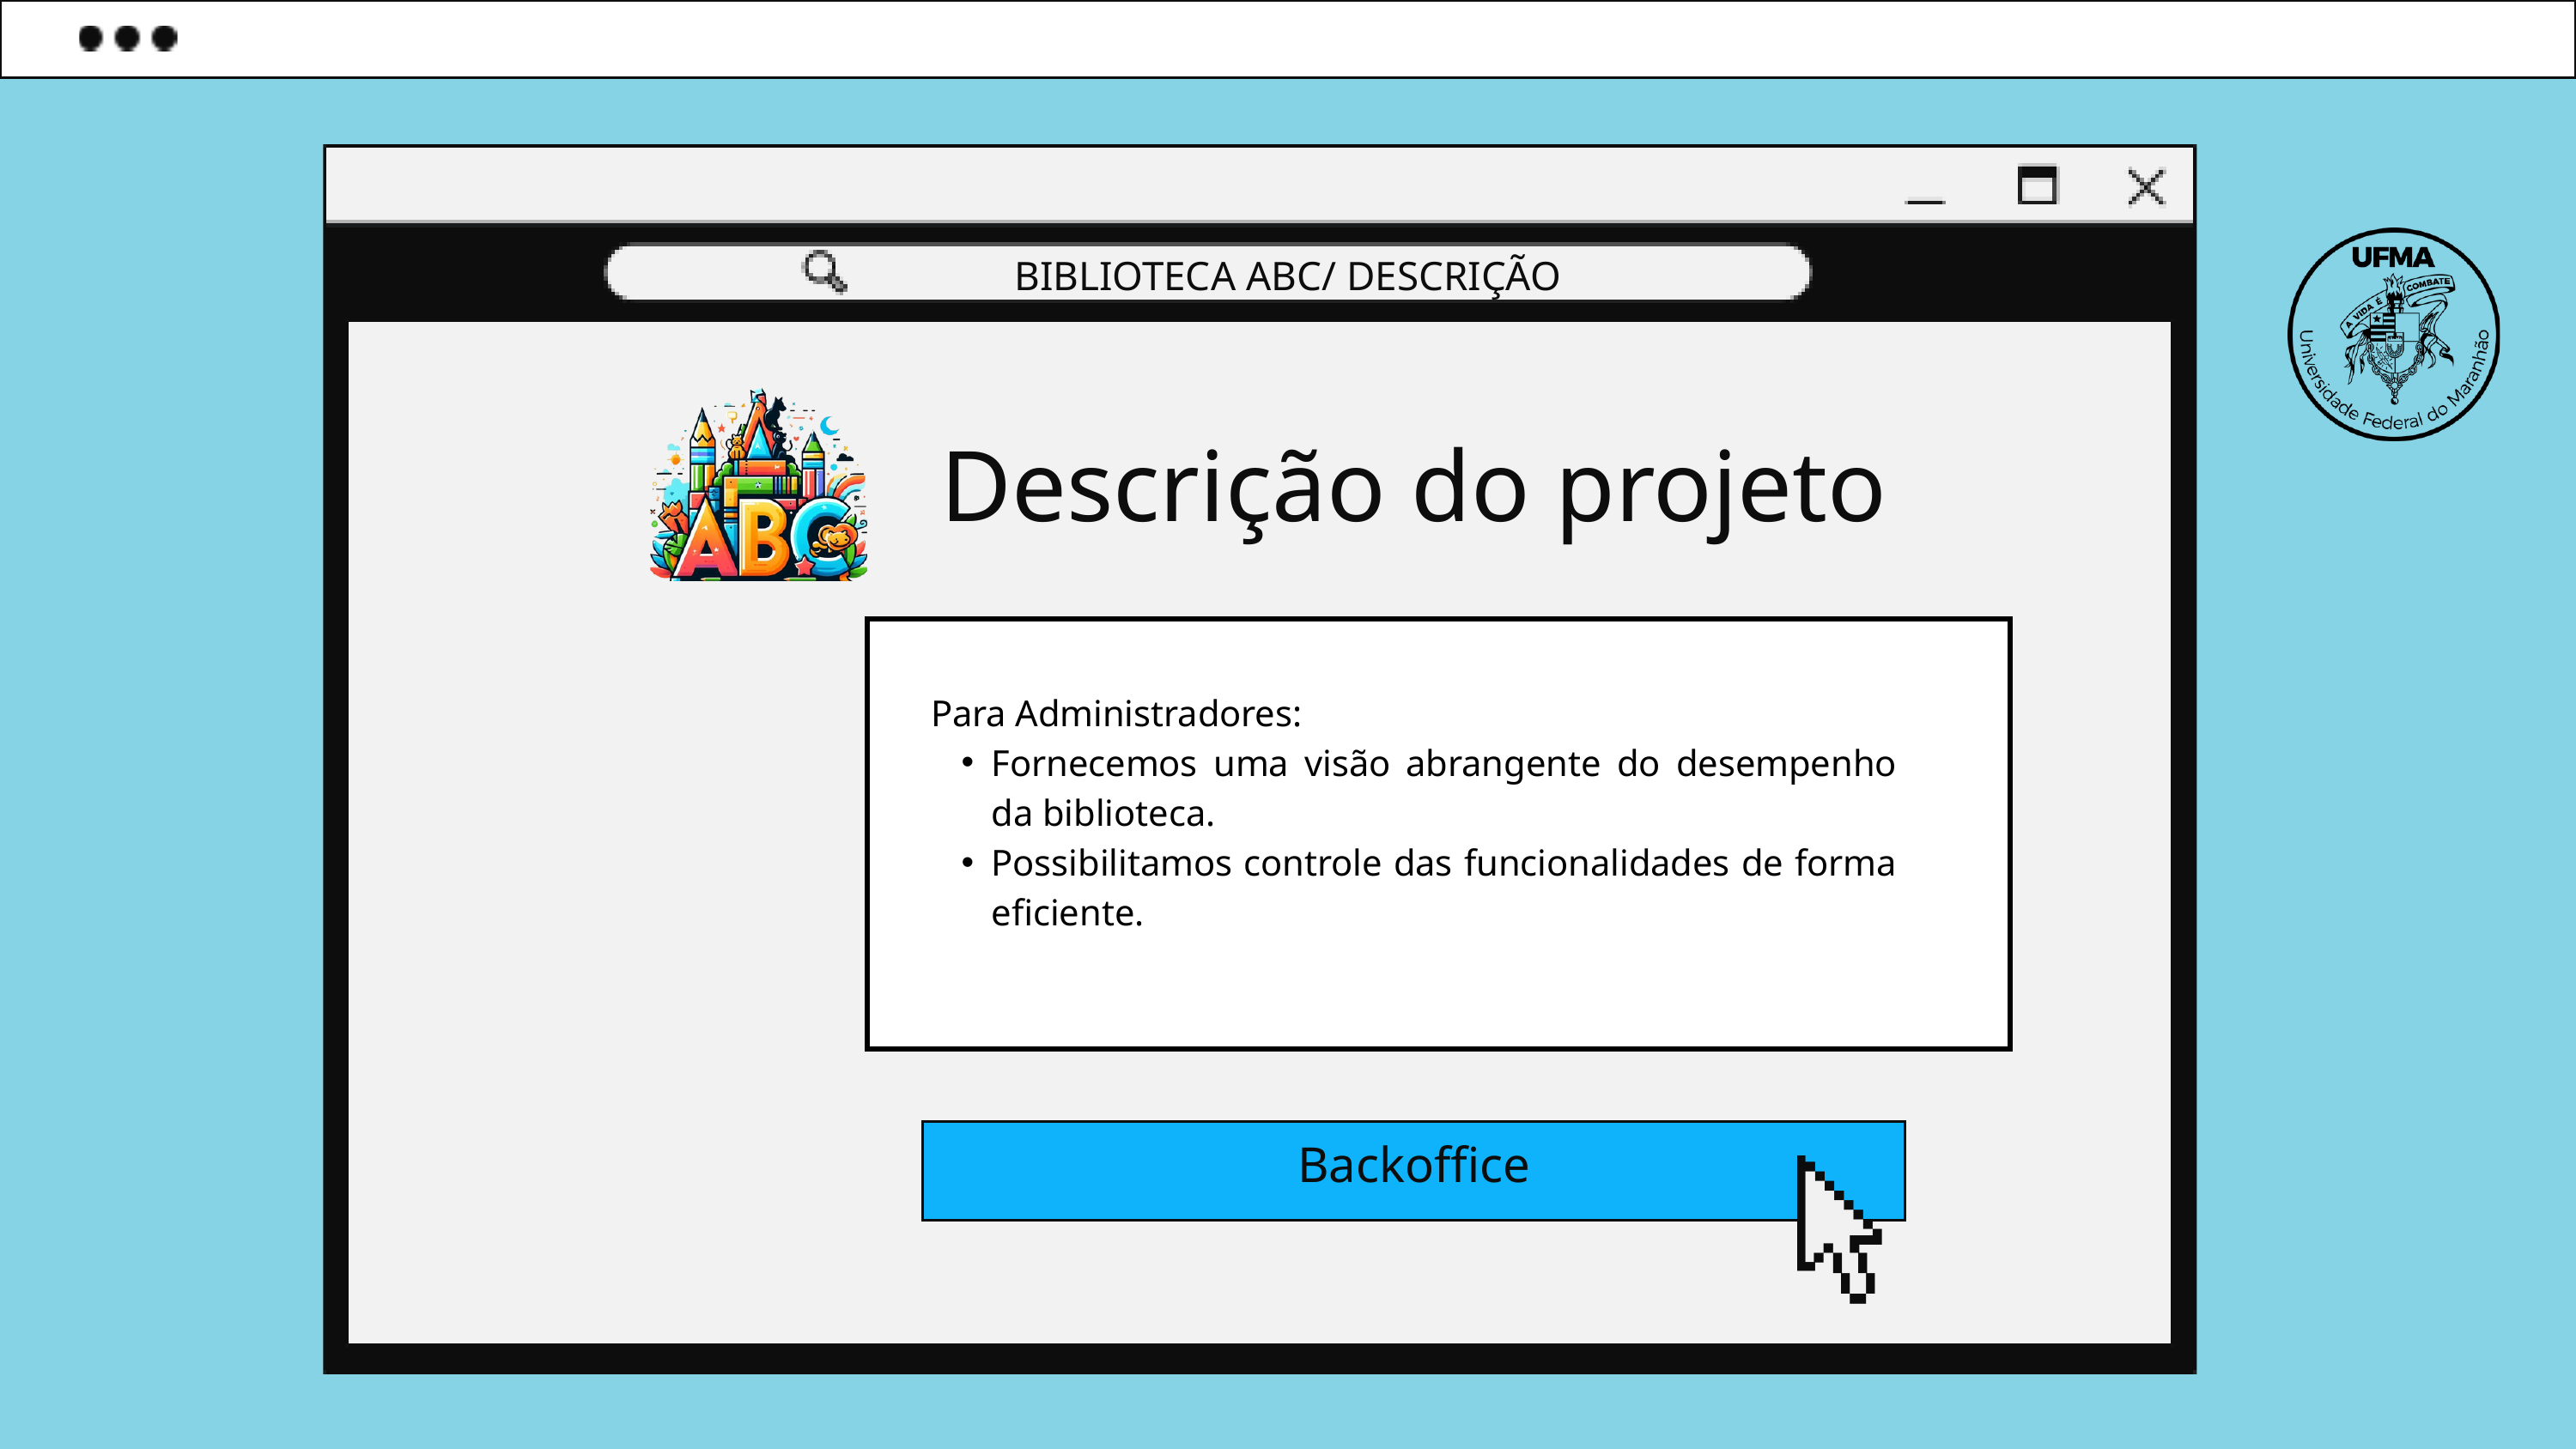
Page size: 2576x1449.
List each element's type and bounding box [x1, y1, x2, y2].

text_box [2287, 227, 2500, 441]
text_box [0, 0, 2576, 78]
text_box [922, 1120, 1905, 1221]
text_box [866, 618, 2011, 1050]
text_box [323, 144, 2197, 1375]
